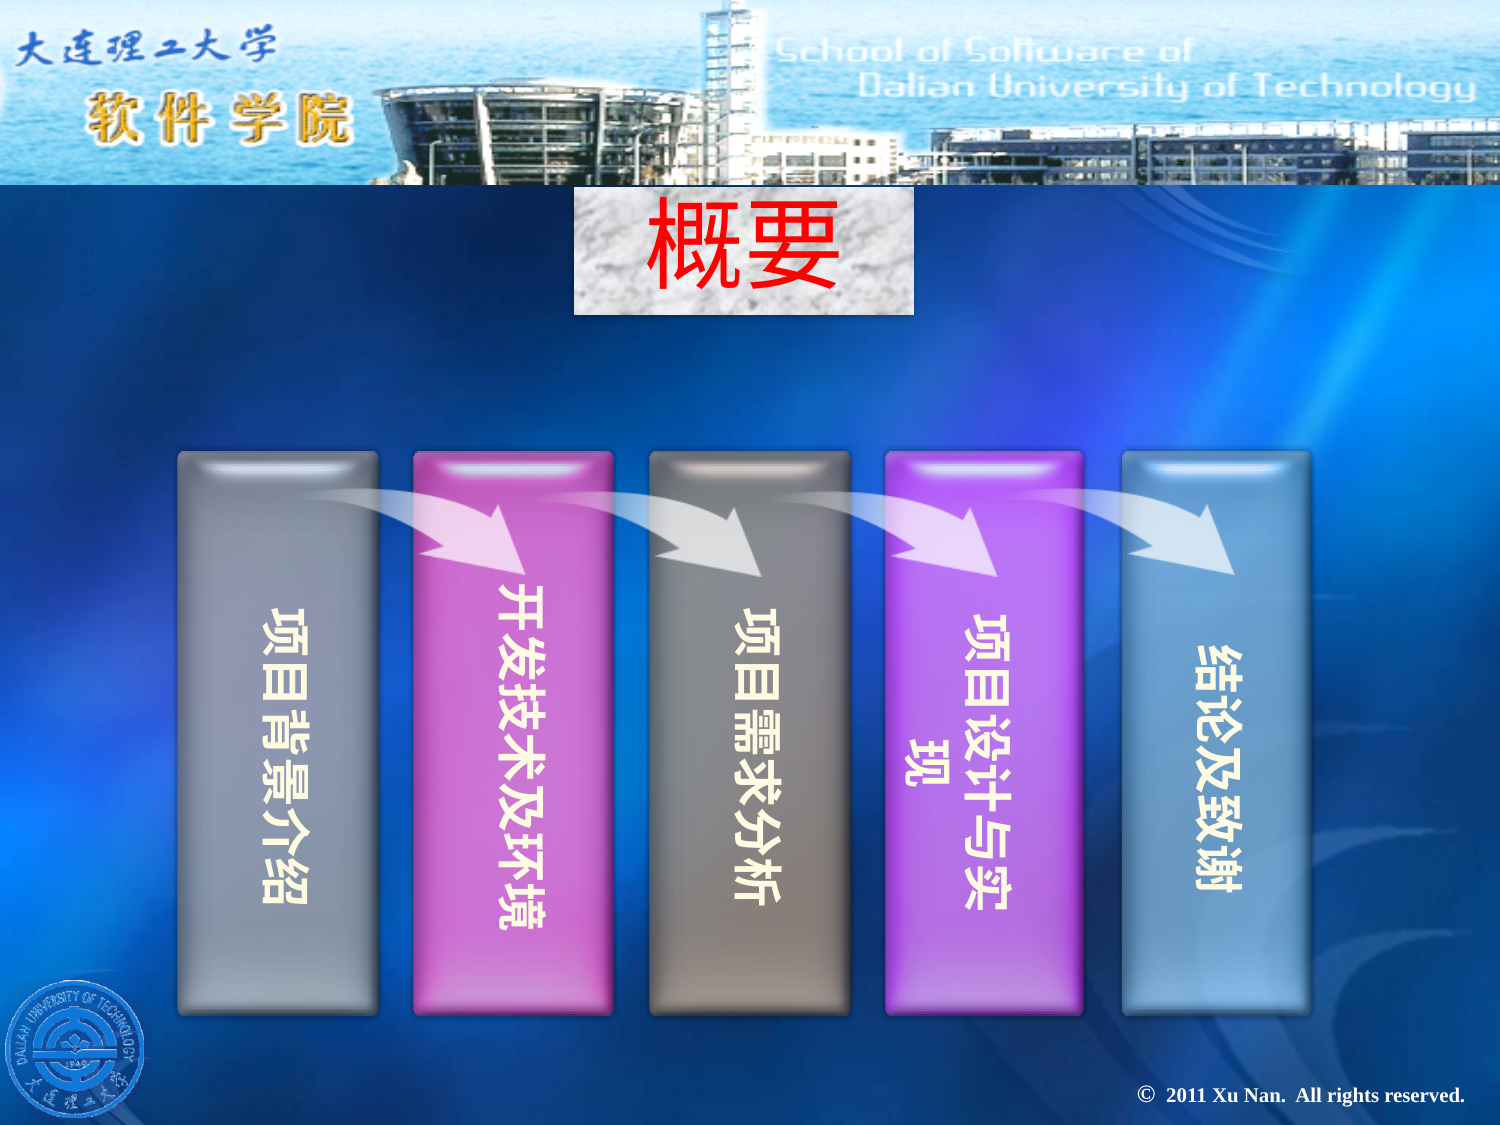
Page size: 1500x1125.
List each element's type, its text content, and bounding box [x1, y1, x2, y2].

picture [0, 0, 1500, 1125]
text_box 概要 [574, 187, 914, 315]
